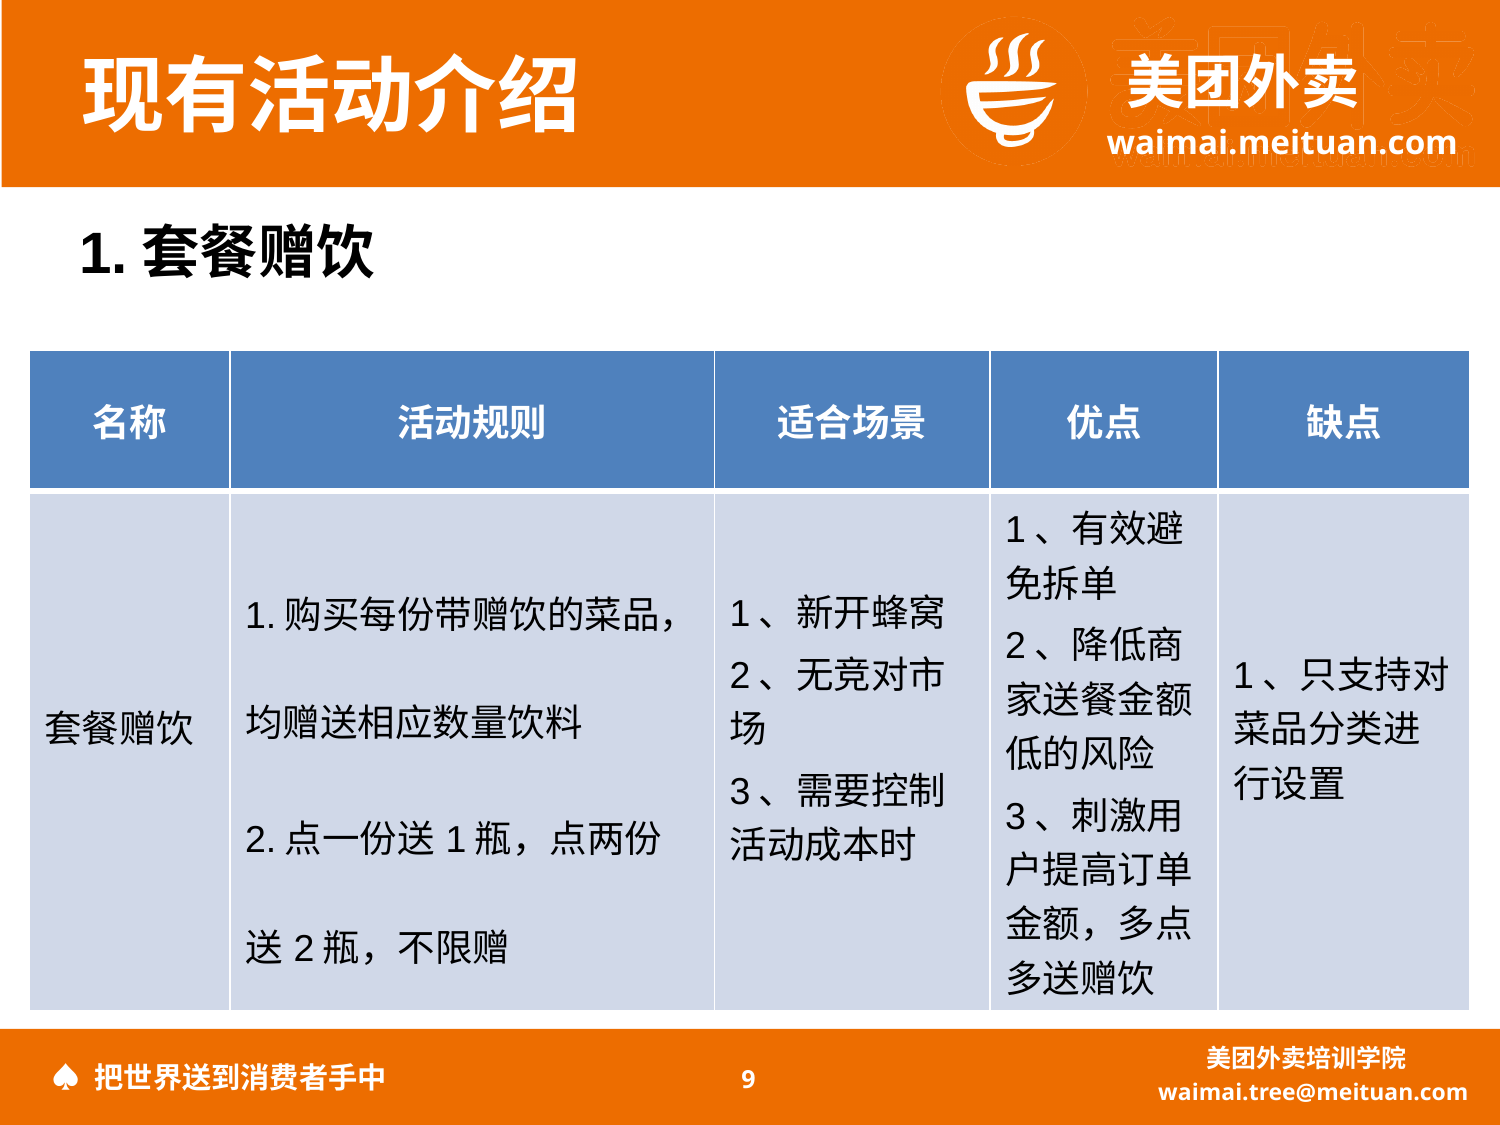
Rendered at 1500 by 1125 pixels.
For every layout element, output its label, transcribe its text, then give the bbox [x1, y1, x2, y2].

table_header 名称 [30, 351, 229, 488]
picture [939, 15, 1476, 168]
table_cell 1、只支持对菜品分类进行设置 [1219, 494, 1469, 1010]
table_header 活动规则 [231, 351, 714, 488]
text_box 现有活动介绍 [66, 34, 596, 150]
table_header 缺点 [1219, 351, 1469, 488]
text_box 1.套餐赠饮 [64, 207, 390, 293]
table_cell 1、有效避免拆单 2、降低商家送餐金额低的风险 3、刺激用户提高订单金额，多点多送赠饮 [991, 494, 1217, 1010]
table_header 优点 [991, 351, 1217, 488]
table_cell 1.购买每份带赠饮的菜品，均赠送相应数量饮料 2.点一份送1瓶，点两份送2瓶，不限赠 [231, 494, 714, 1010]
table_cell 套餐赠饮 [30, 494, 229, 1010]
table_cell 1、新开蜂窝 2、无竞对市场 3、需要控制活动成本时 [715, 494, 989, 1010]
table_header 适合场景 [715, 351, 989, 488]
